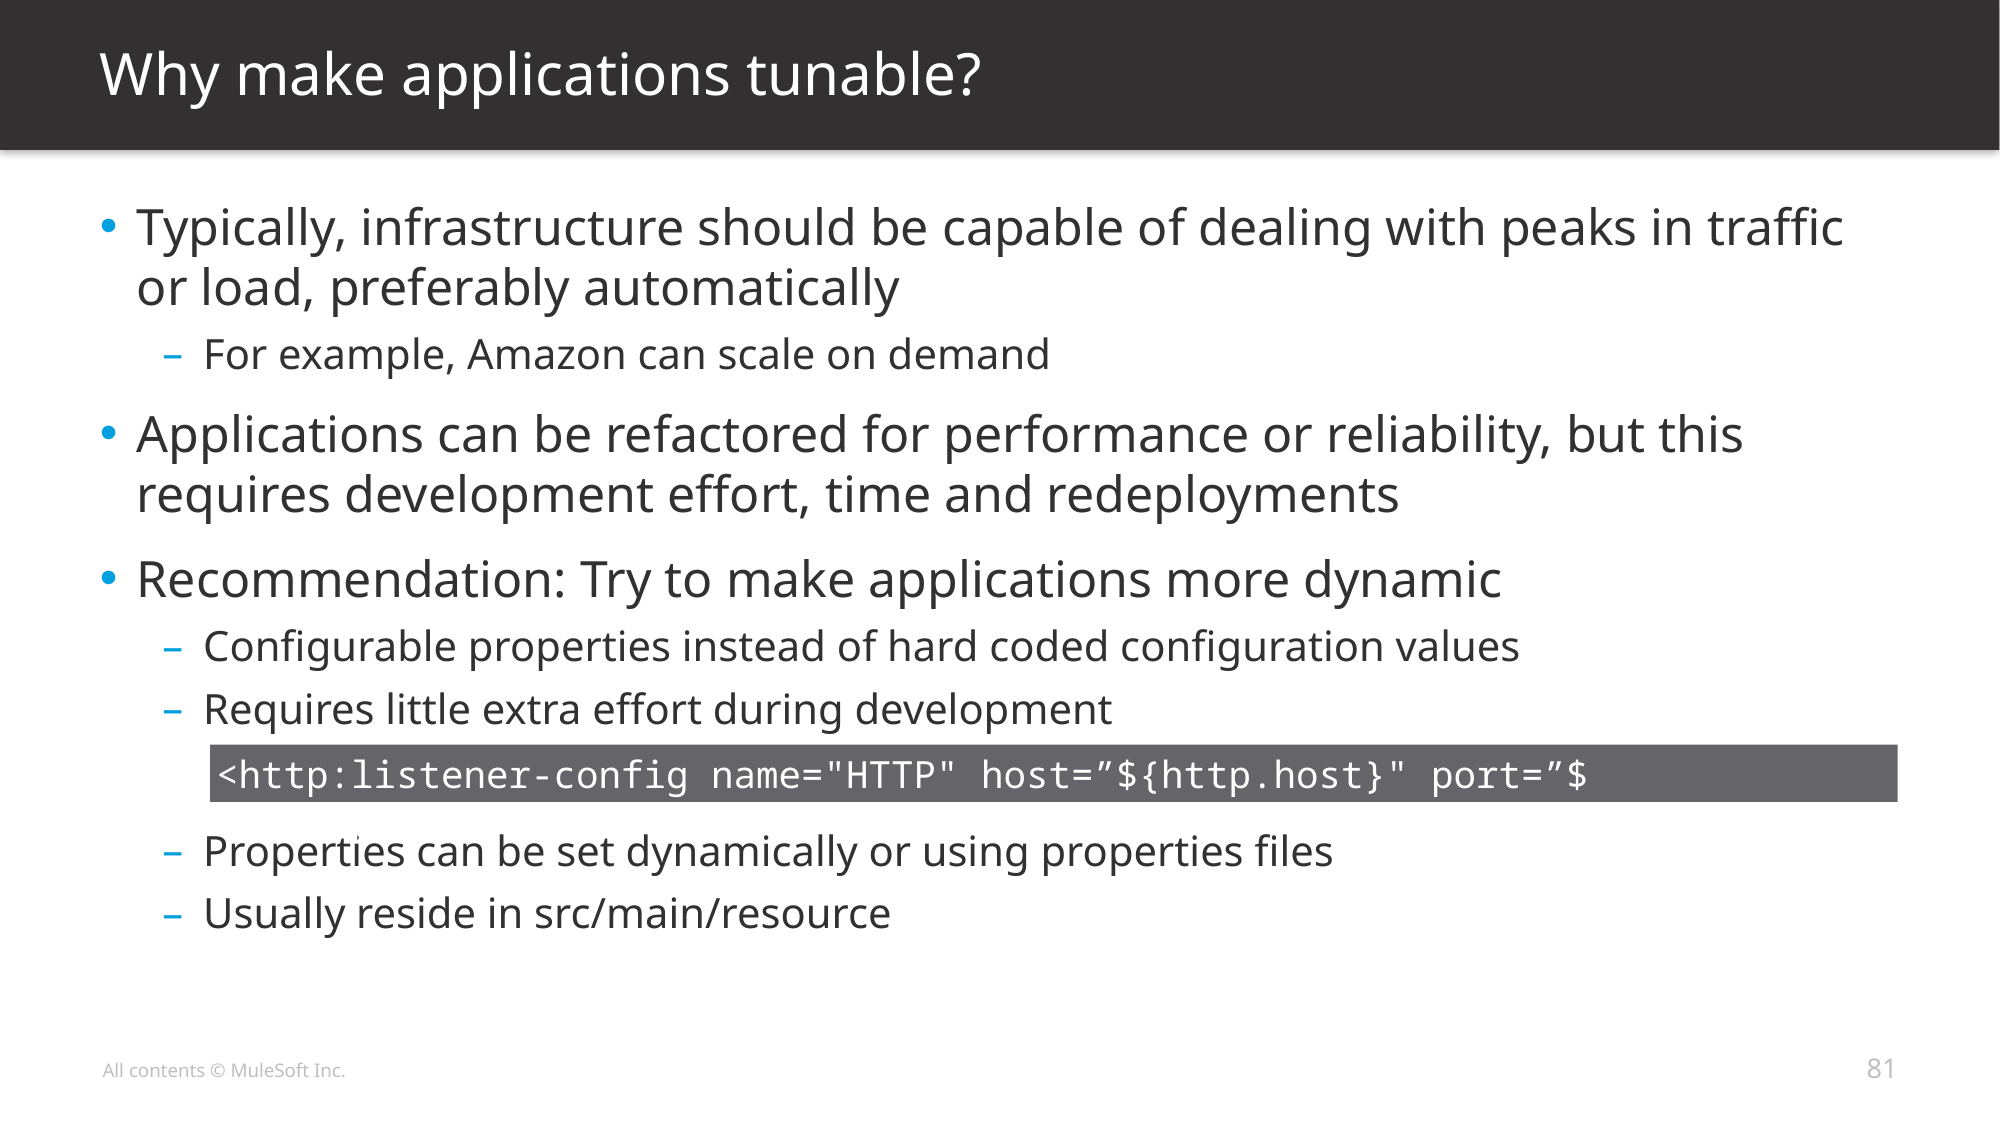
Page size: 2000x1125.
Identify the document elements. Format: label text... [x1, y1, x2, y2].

list Typically, infrastructure should be capable of dealing with peaks in traffic or load, preferably automatically For example, Amazon can scale on demand Applications can be refactored for performance or reliability, but this requires development effort, time and redeployments Recommendation: Try to make applications more dynamic Configurable properties instead of hard coded configuration values Requires little extra effort during development Properties can be set dynamically or using properties files Usually reside in src/main/resource [99, 195, 1898, 1019]
title Why make applications tunable? [99, 0, 1656, 148]
slide_number 81 [1785, 1039, 1898, 1100]
text_box <http:listener-config name="HTTP" host=”${http.host}" port=”${http.port}”/> [210, 744, 1898, 802]
